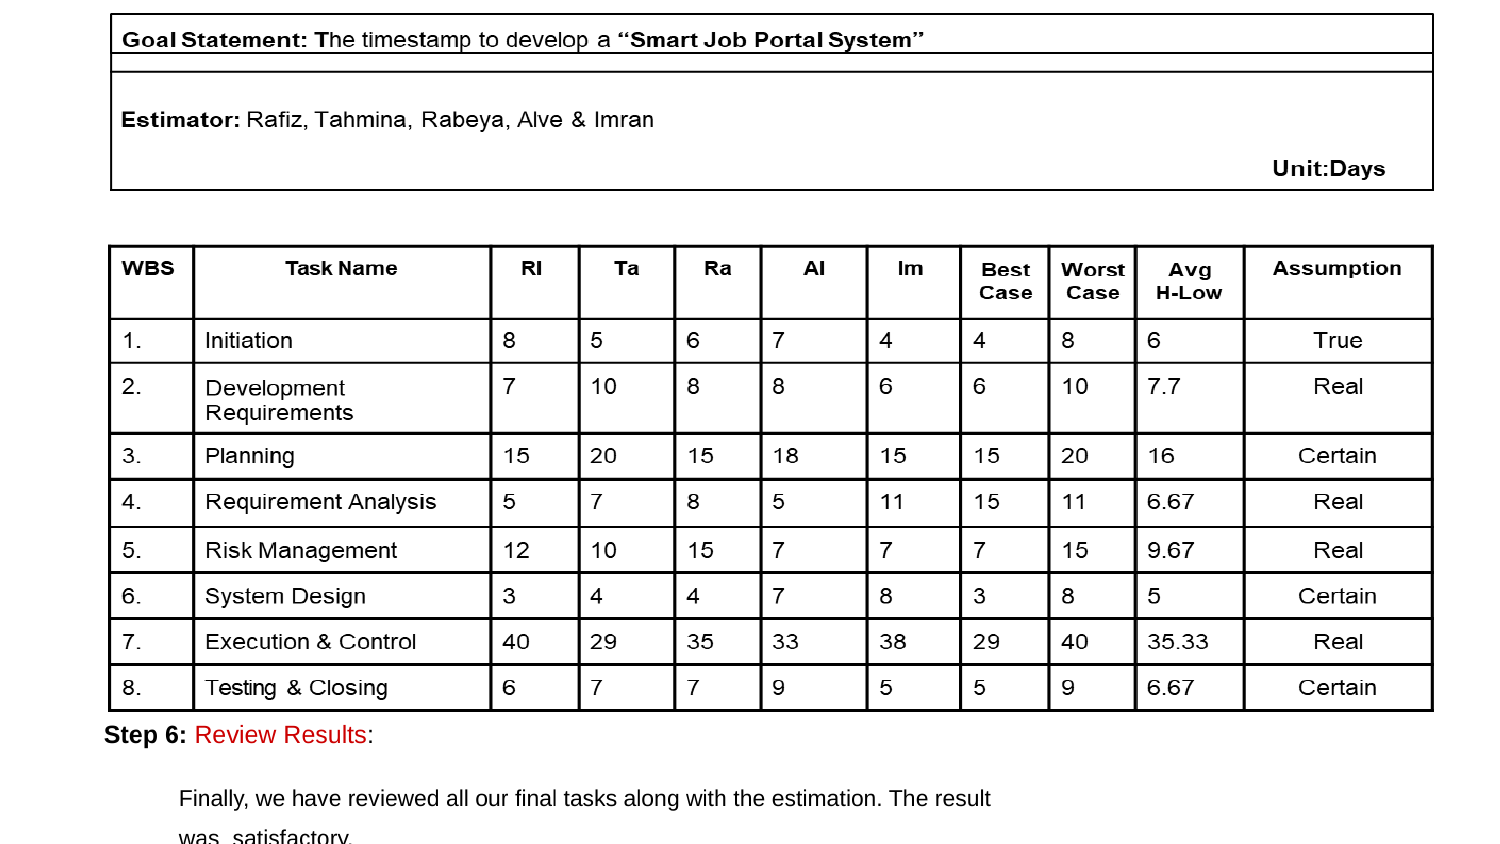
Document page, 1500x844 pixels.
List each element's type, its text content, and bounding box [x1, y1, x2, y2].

text_box Step 6: Review Results: Finally, we have reviewed all our final tasks along with the estimation. The result was satisfactory. [86, 699, 1048, 844]
picture [105, 13, 1437, 713]
